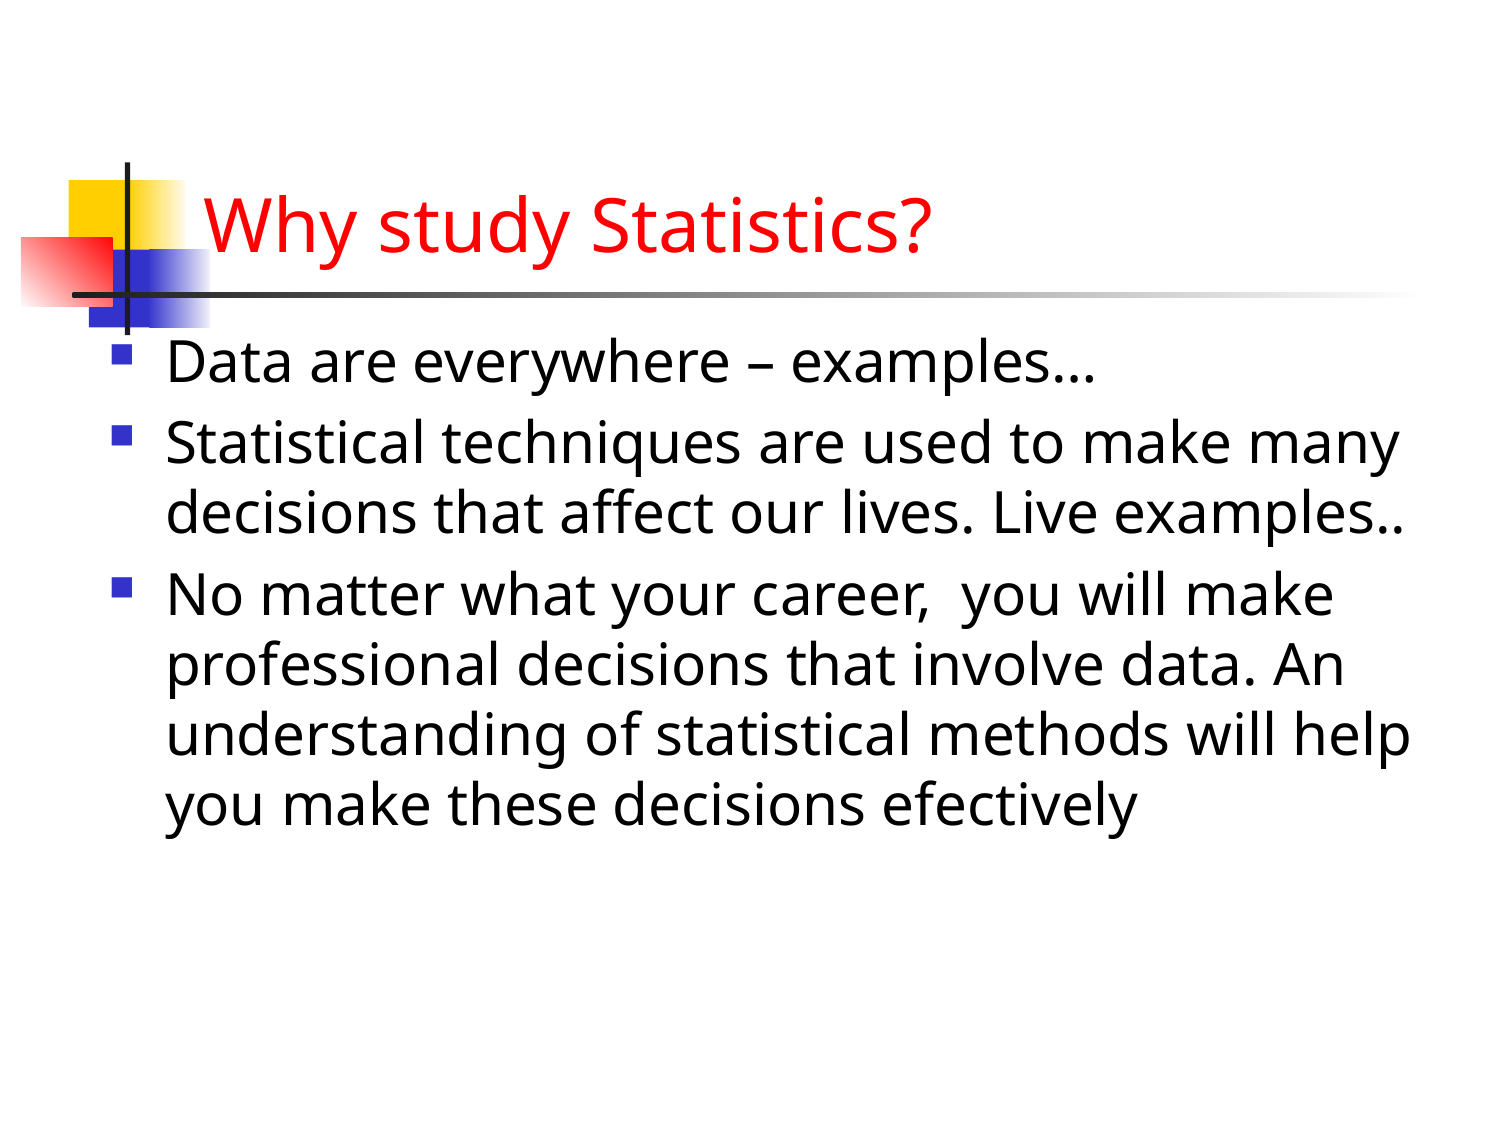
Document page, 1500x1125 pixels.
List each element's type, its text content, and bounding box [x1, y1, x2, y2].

list Data are everywhere – examples… Statistical techniques are used to make many decisions that affect our lives. Live examples.. No matter what your career, you will make professional decisions that involve data. An understanding of statistical methods will help you make these decisions efectively [93, 316, 1442, 1044]
title Why study Statistics? [188, 34, 1468, 276]
